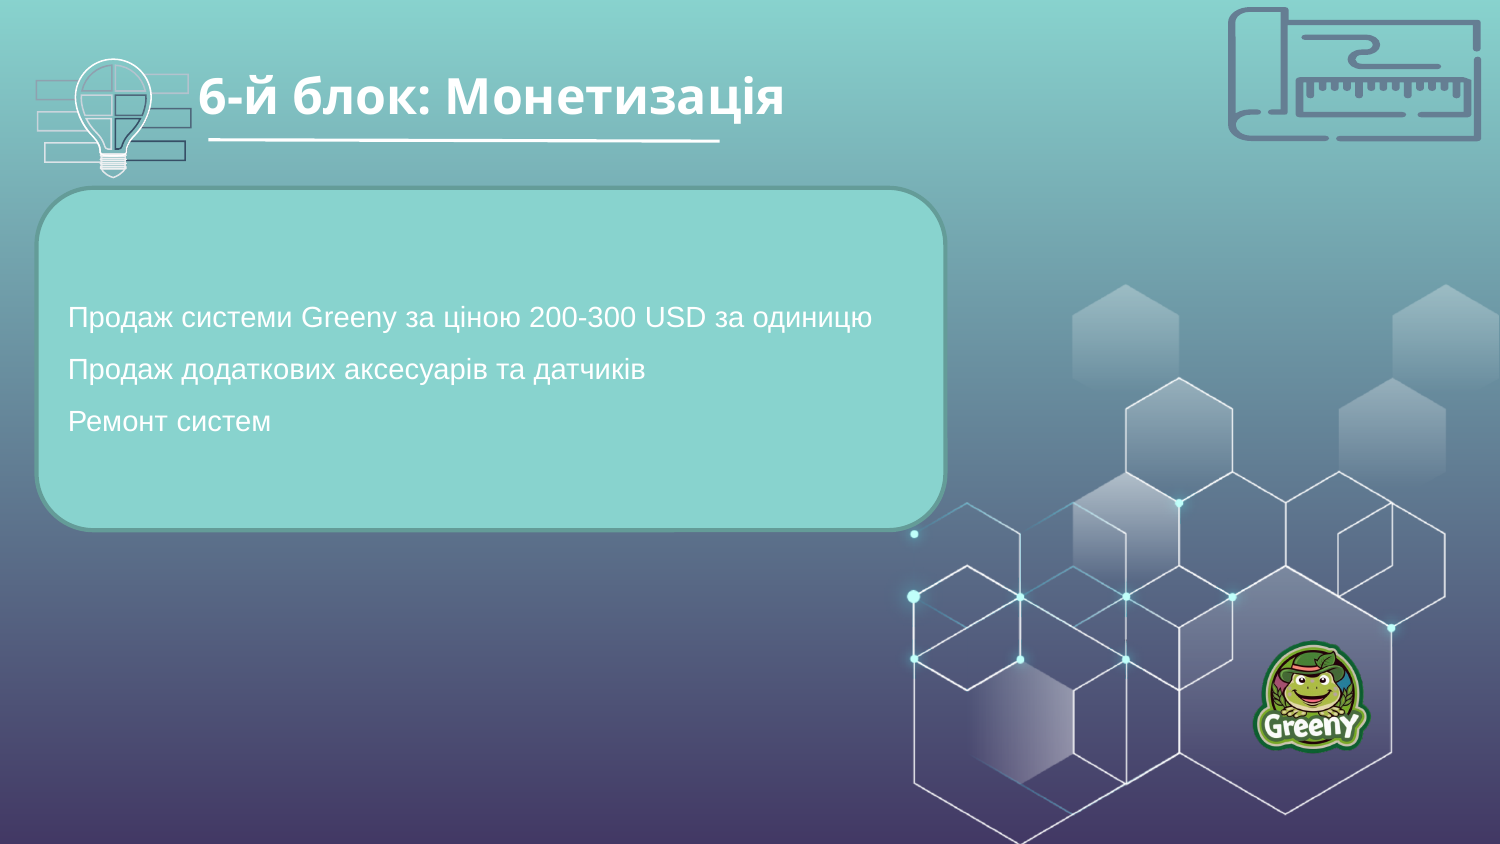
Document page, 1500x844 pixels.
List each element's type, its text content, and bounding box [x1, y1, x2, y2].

picture [876, 284, 1498, 844]
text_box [1227, 6, 1482, 142]
title 6-й блок: Монетизація [183, 29, 1222, 140]
text_box Продаж системи Greeny за ціною 200-300 USD за одиницю Продаж додаткових аксесуарів та датчиків Ремонт систем [34, 185, 948, 533]
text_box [36, 58, 192, 178]
